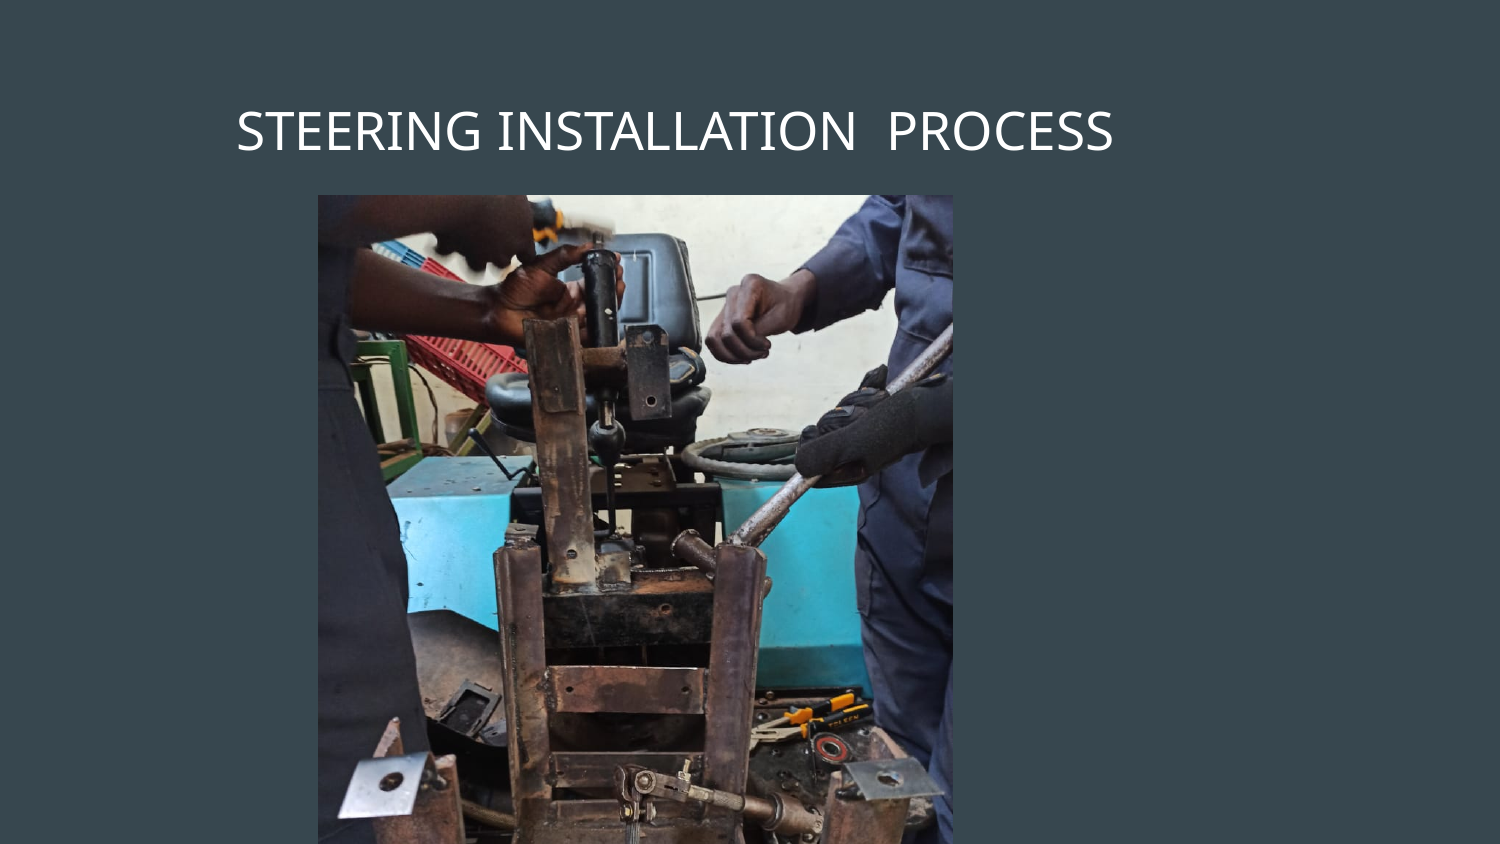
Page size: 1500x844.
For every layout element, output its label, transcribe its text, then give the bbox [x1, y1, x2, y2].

picture [318, 195, 953, 844]
title STEERING INSTALLATION PROCESS [221, 82, 1500, 177]
